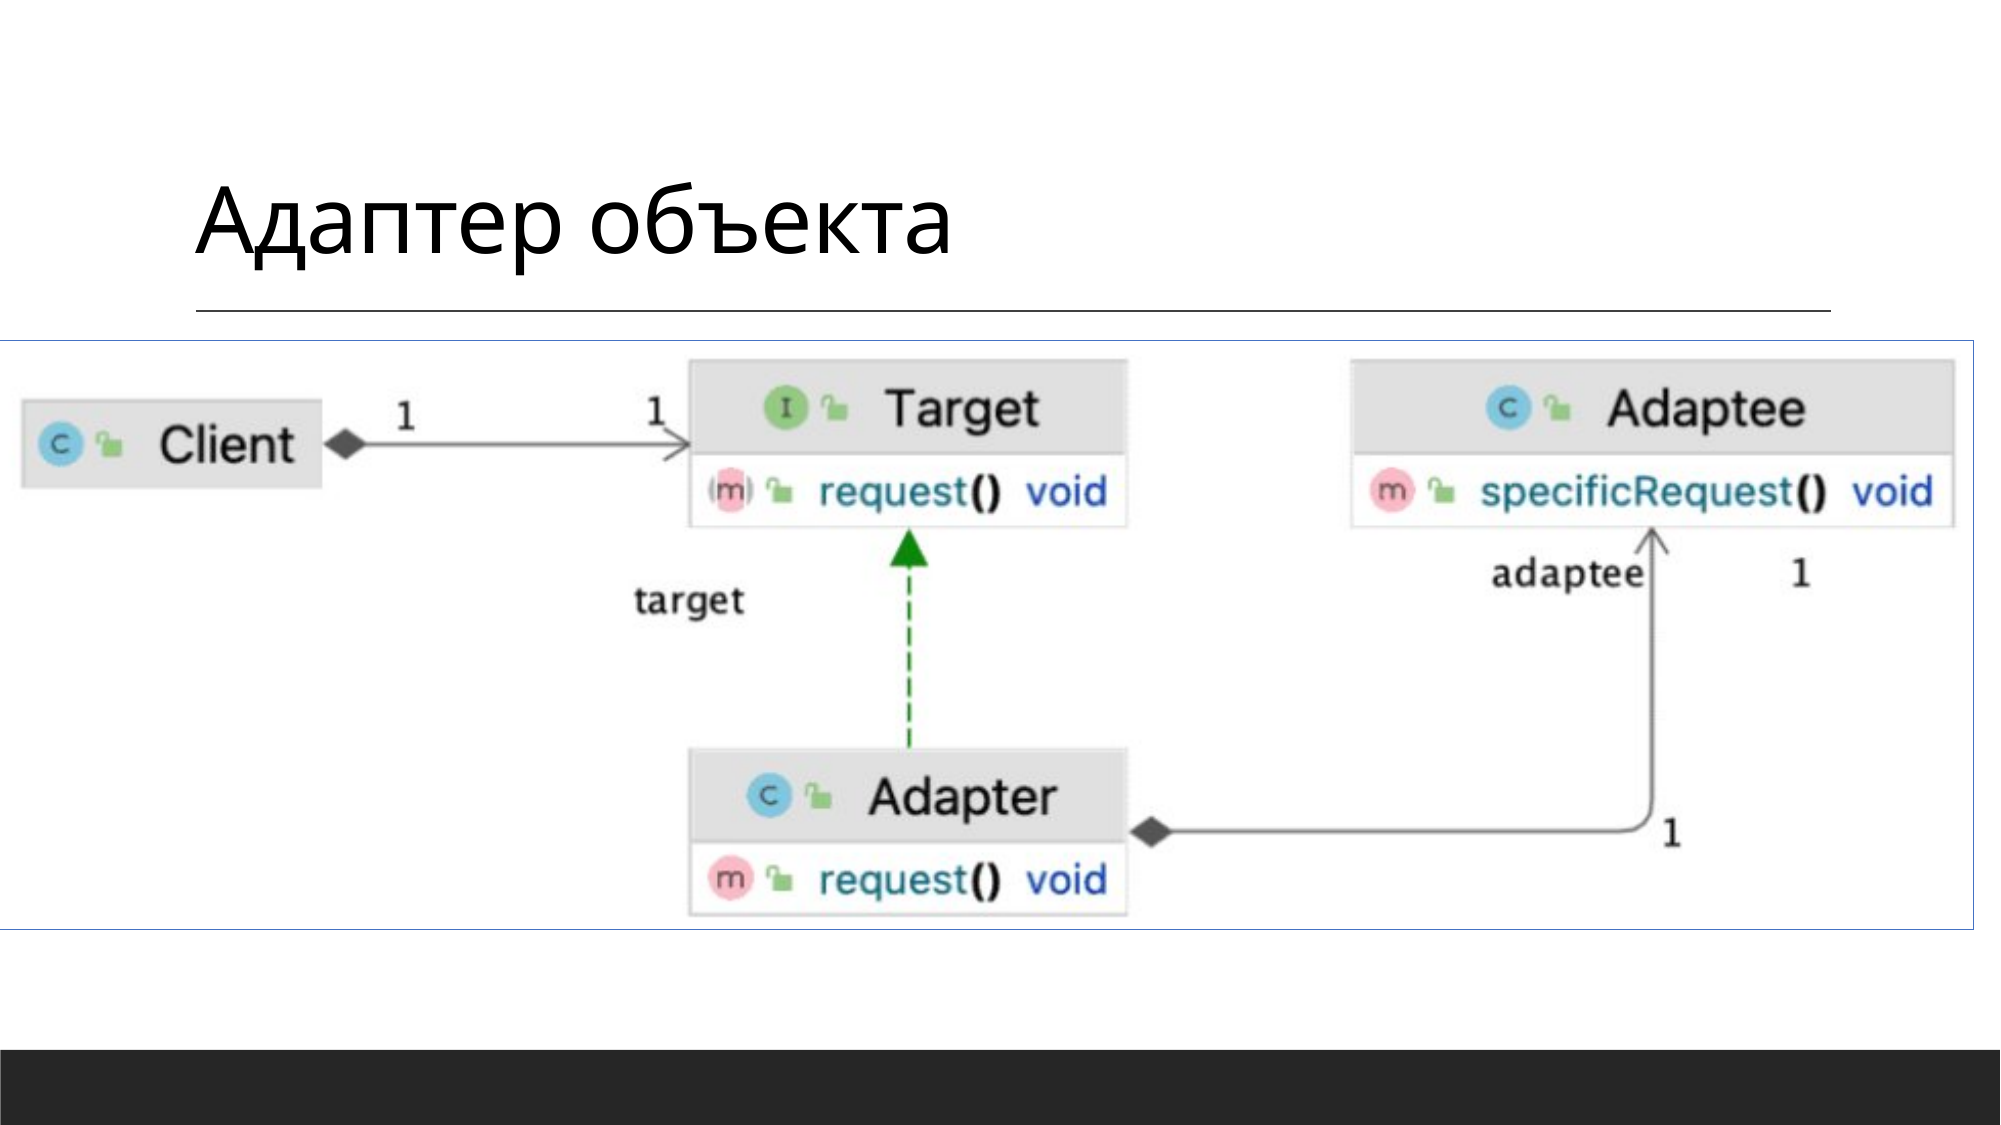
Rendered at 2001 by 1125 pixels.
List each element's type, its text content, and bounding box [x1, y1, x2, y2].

picture [0, 339, 1975, 930]
title Адаптер объекта [180, 41, 1830, 280]
